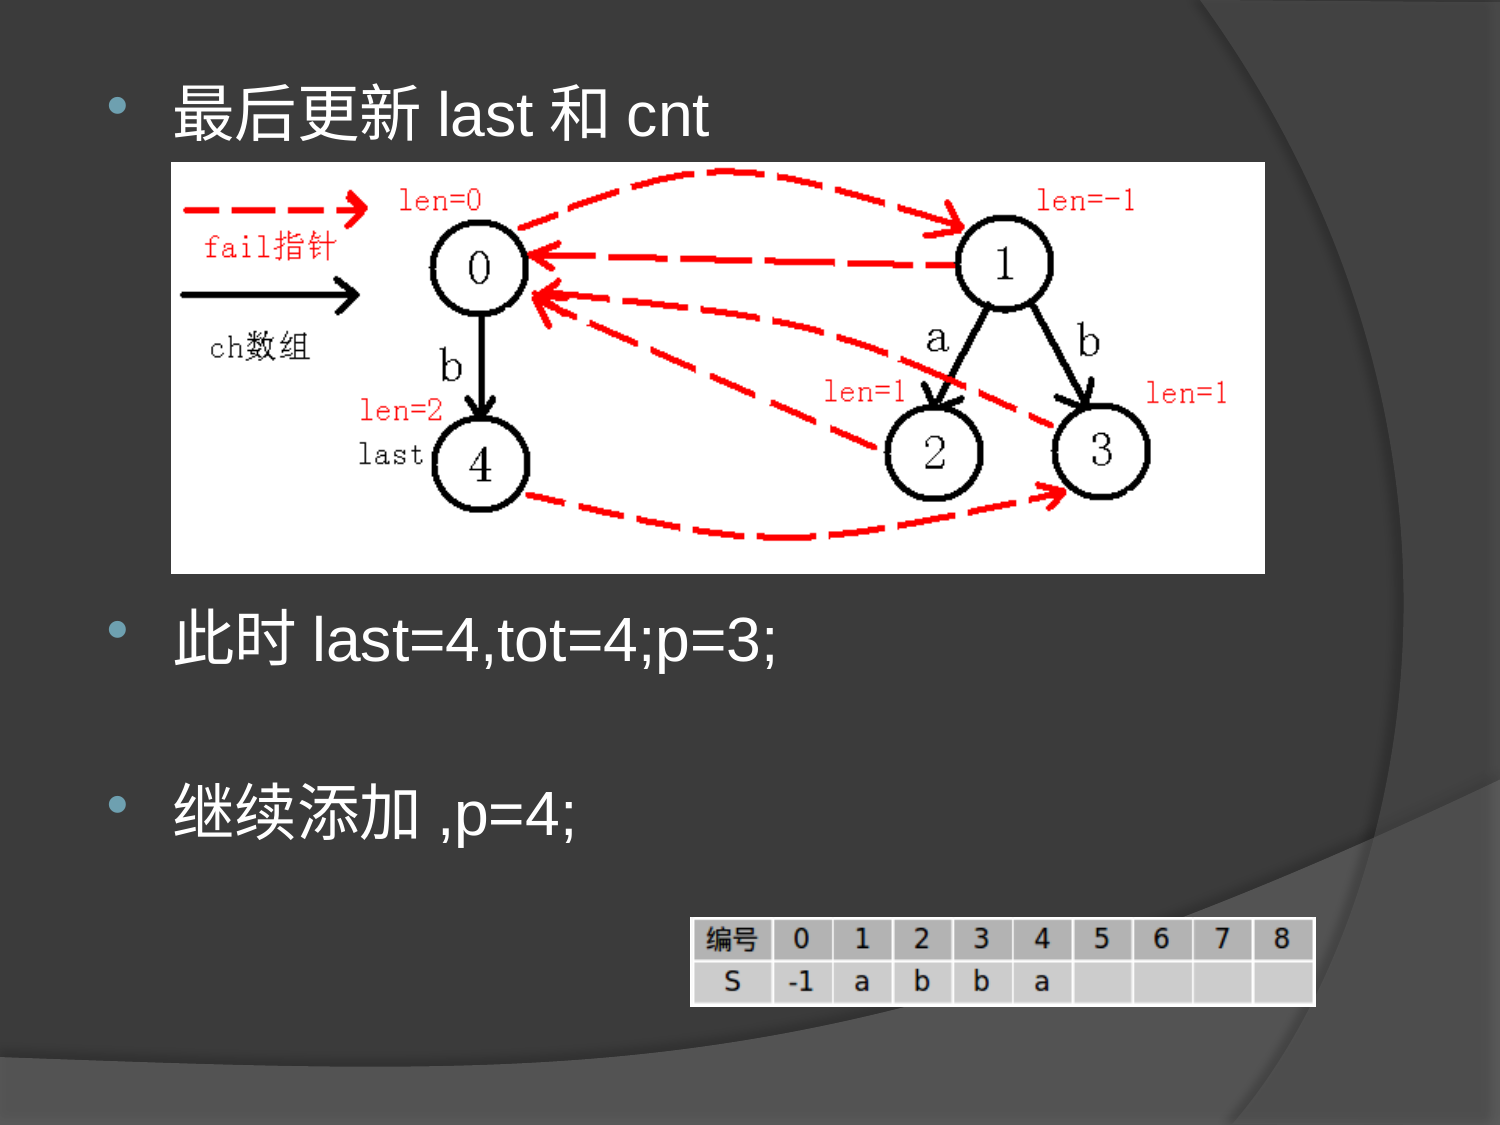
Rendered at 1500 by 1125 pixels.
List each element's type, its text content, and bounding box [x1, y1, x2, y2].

picture [170, 162, 1266, 574]
picture [690, 917, 1317, 1007]
list 最后更新last和cnt 此时last=4,tot=4;p=3; 继续添加,p=4; [88, 66, 1412, 965]
